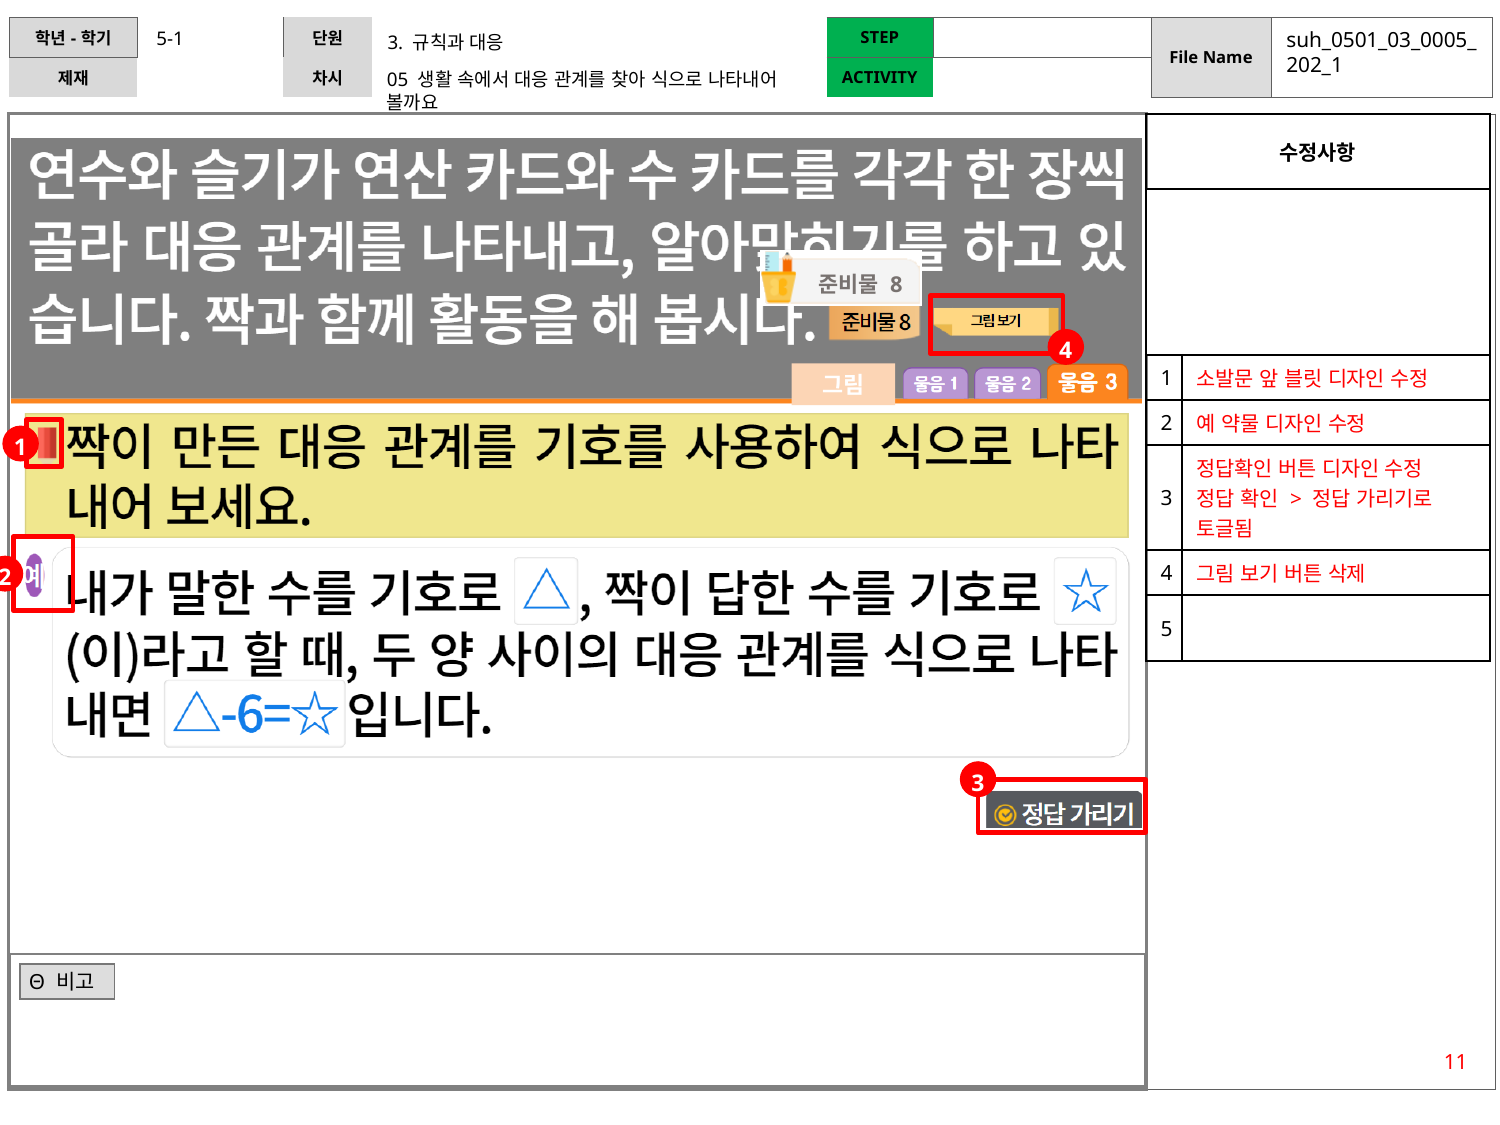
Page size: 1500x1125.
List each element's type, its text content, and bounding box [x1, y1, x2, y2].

table_cell 4 [1148, 551, 1181, 594]
table_cell 1 [1148, 356, 1181, 399]
text_box [1141, 828, 1148, 835]
table_cell [1148, 190, 1489, 354]
table_cell 3 [1148, 446, 1181, 549]
text_box 1 [0, 429, 6, 458]
table_cell 예 약물 디자인 수정 [1183, 401, 1489, 444]
text_box 05 생활 속에서 대응 관계를 찾아 식으로 나타내어 볼까요 [372, 60, 821, 96]
table_cell 2 [1148, 401, 1181, 444]
table_cell 그림 보기 버튼 삭제 [1183, 551, 1489, 594]
table_cell [1183, 596, 1489, 660]
text_box 5-1 [141, 18, 284, 55]
table_cell 정답확인 버튼 디자인 수정 정답 확인 > 정답 가리기로 토글됨 [1183, 446, 1489, 549]
text_box 2 [0, 553, 6, 594]
picture [11, 138, 1143, 828]
table_cell 5 [1148, 596, 1181, 660]
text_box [760, 250, 923, 307]
table_cell 소발문 앞 블릿 디자인 수정 [1183, 356, 1489, 399]
text_box 3. 규칙과 대응 [372, 23, 828, 48]
table_header 수정사항 [1147, 115, 1489, 188]
text_box suh_0501_03_0005_202_1 [1271, 18, 1500, 84]
